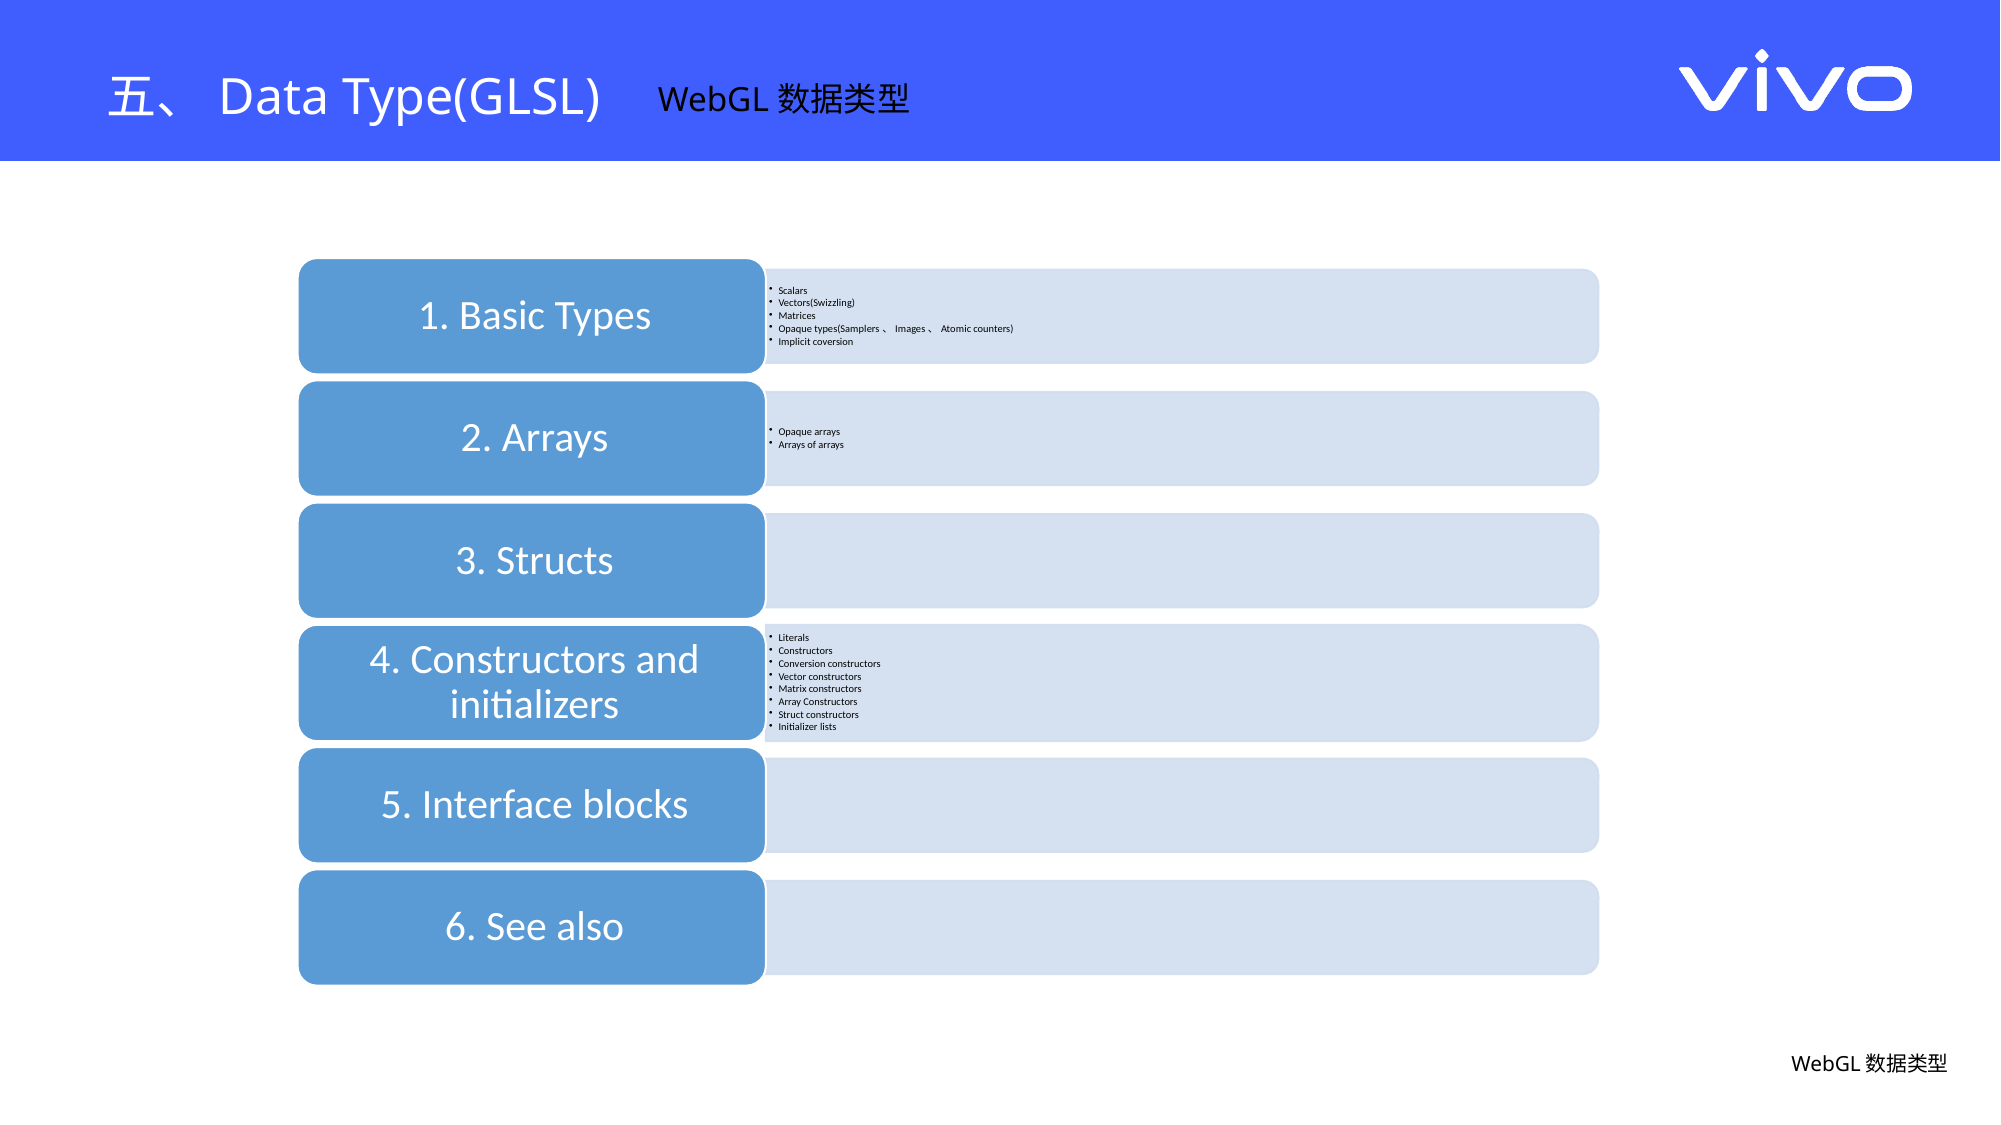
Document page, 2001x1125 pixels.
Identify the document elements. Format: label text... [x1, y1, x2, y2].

picture [0, 0, 2000, 161]
text_box WebGL数据类型 [1776, 1042, 1965, 1083]
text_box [297, 257, 1599, 986]
